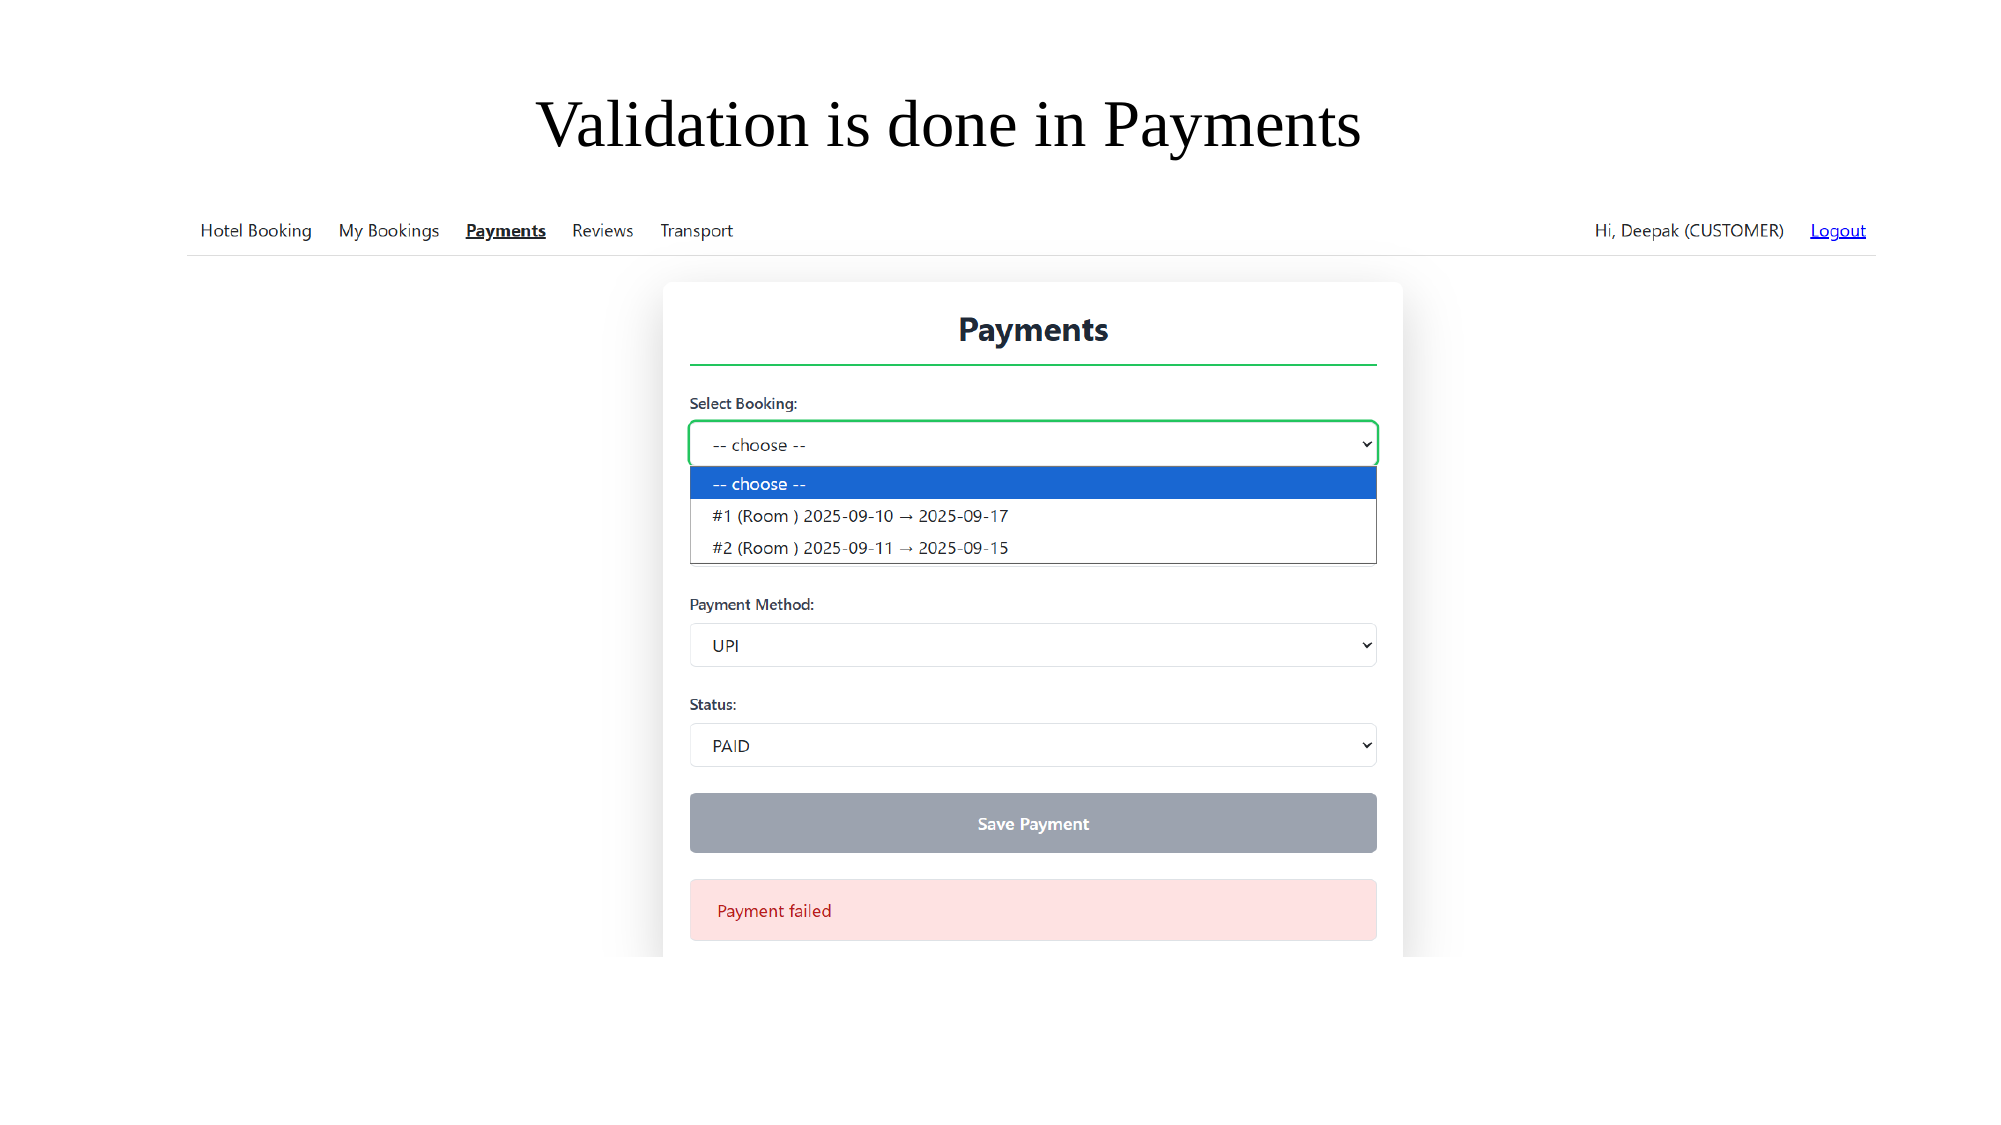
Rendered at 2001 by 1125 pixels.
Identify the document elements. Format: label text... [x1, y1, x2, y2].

picture [187, 211, 1876, 957]
text_box Validation is done in Payments [520, 72, 1612, 168]
